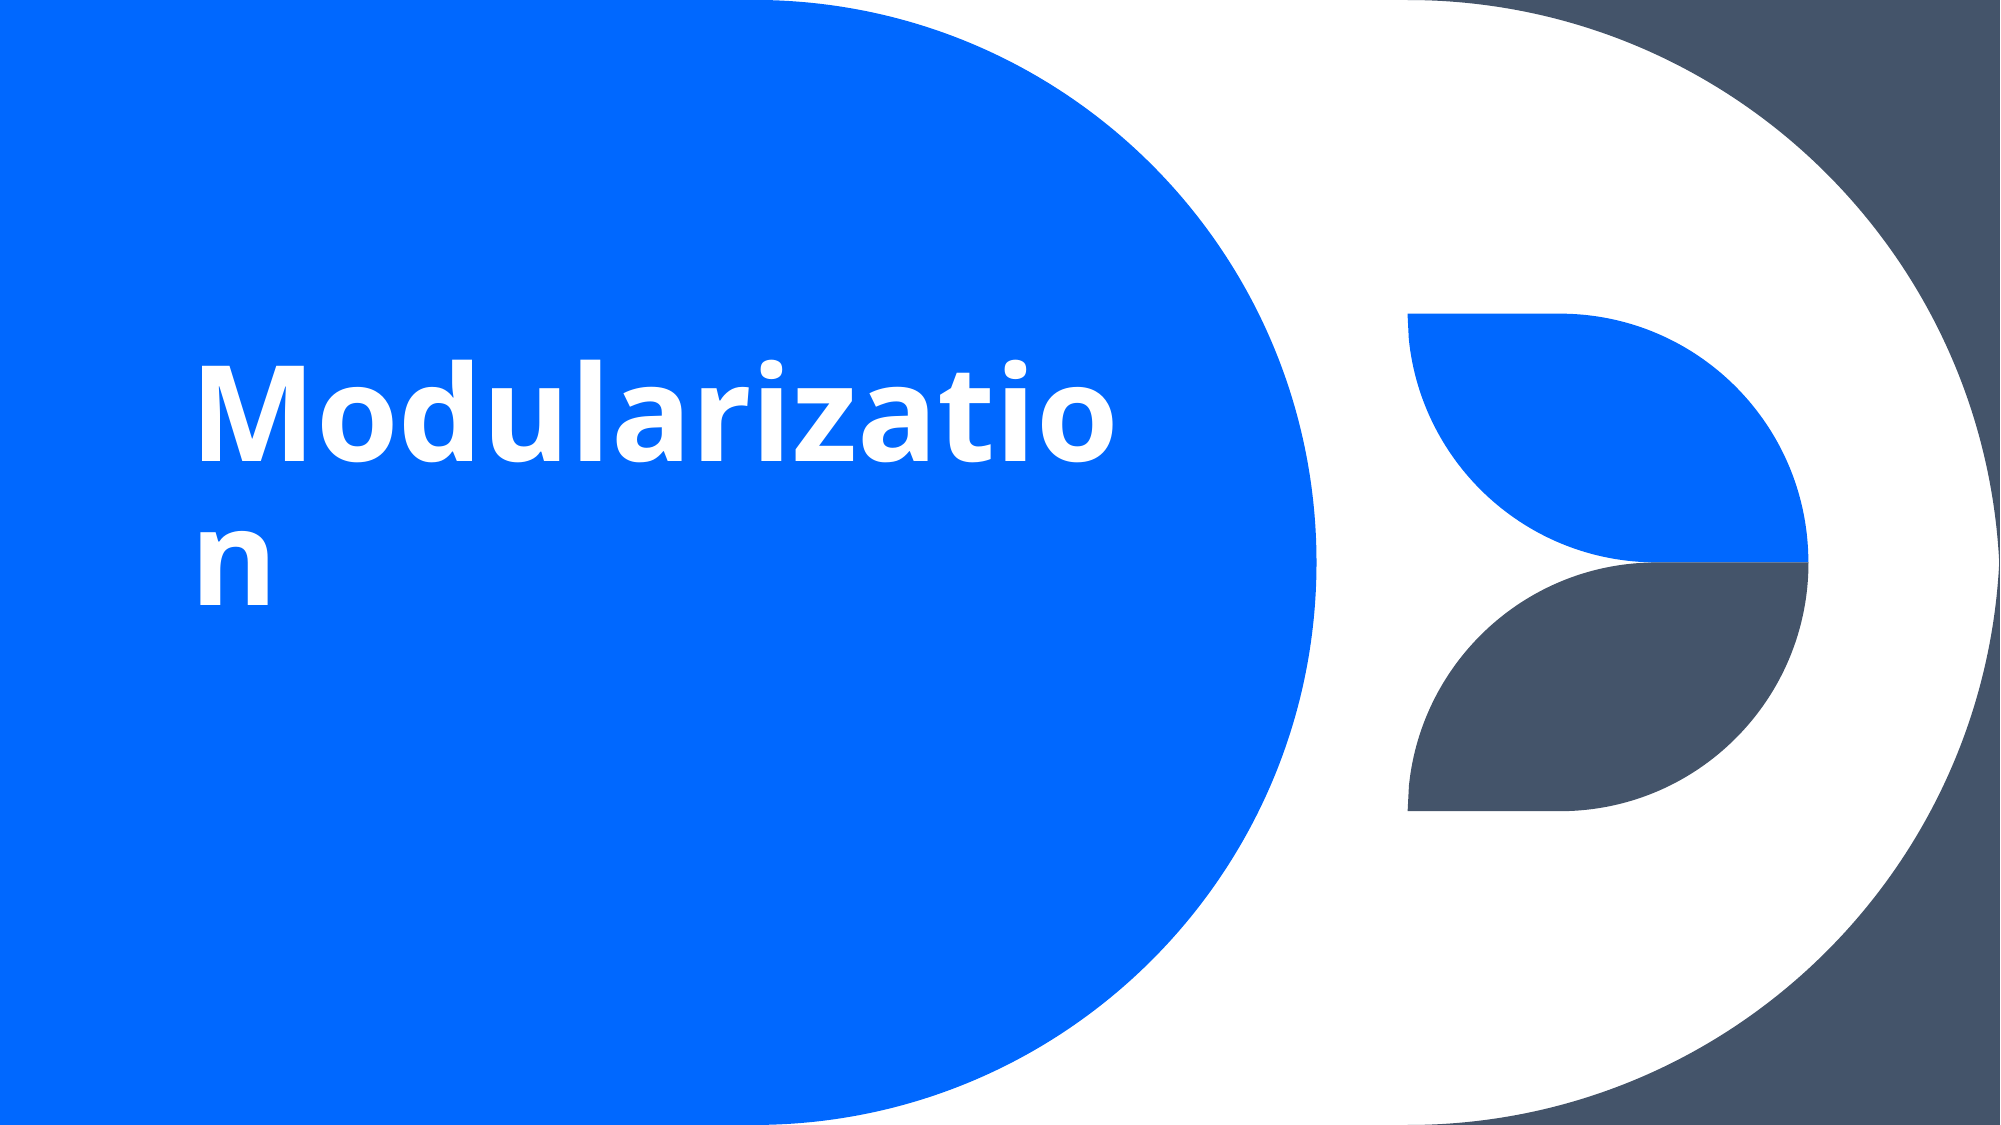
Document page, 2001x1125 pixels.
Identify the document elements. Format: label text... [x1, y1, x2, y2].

title Modularization [175, 250, 1201, 643]
